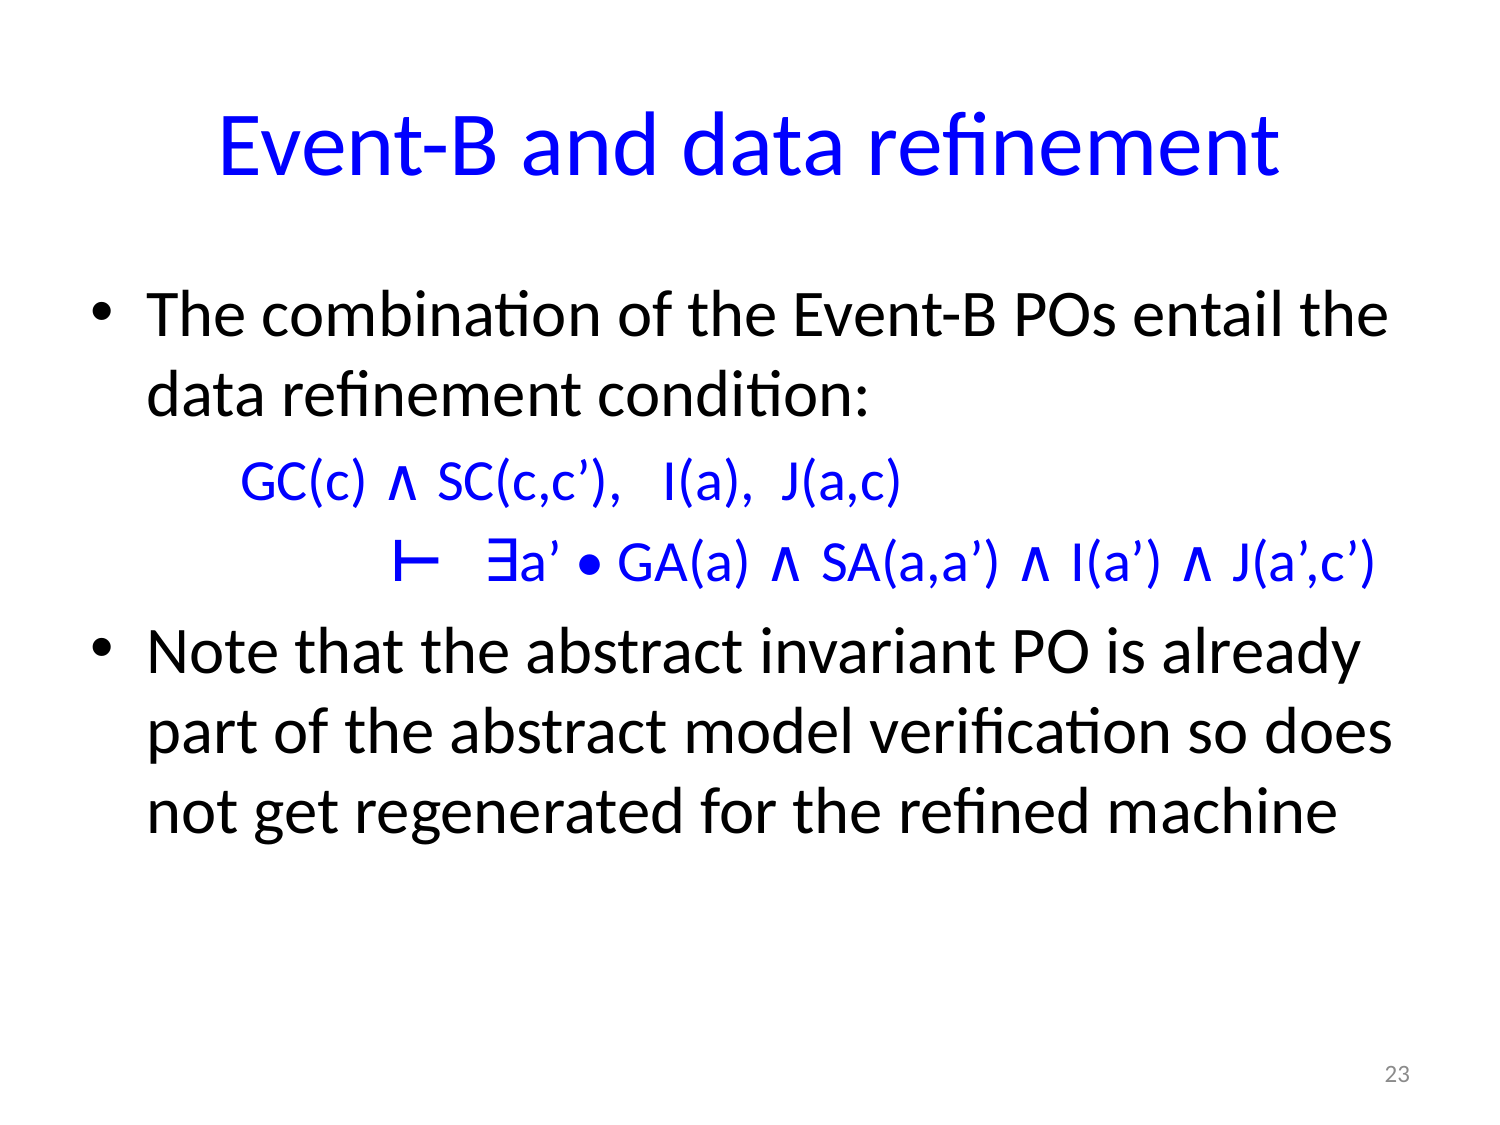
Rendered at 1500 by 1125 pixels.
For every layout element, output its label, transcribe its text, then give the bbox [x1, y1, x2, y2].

title Event-B and data refinement [75, 45, 1425, 233]
slide_number 23 [1074, 1042, 1425, 1103]
list The combination of the Event-B POs entail the data refinement condition: GC(c) ∧ SC(c,c’), I(a), J(a,c) ⊢ ∃a’ • GA(a) ∧ SA(a,a’) ∧ I(a’) ∧ J(a’,c’) Note that the abstract invariant PO is already part of the abstract model verification so does not get regenerated for the refined machine [75, 262, 1425, 1005]
